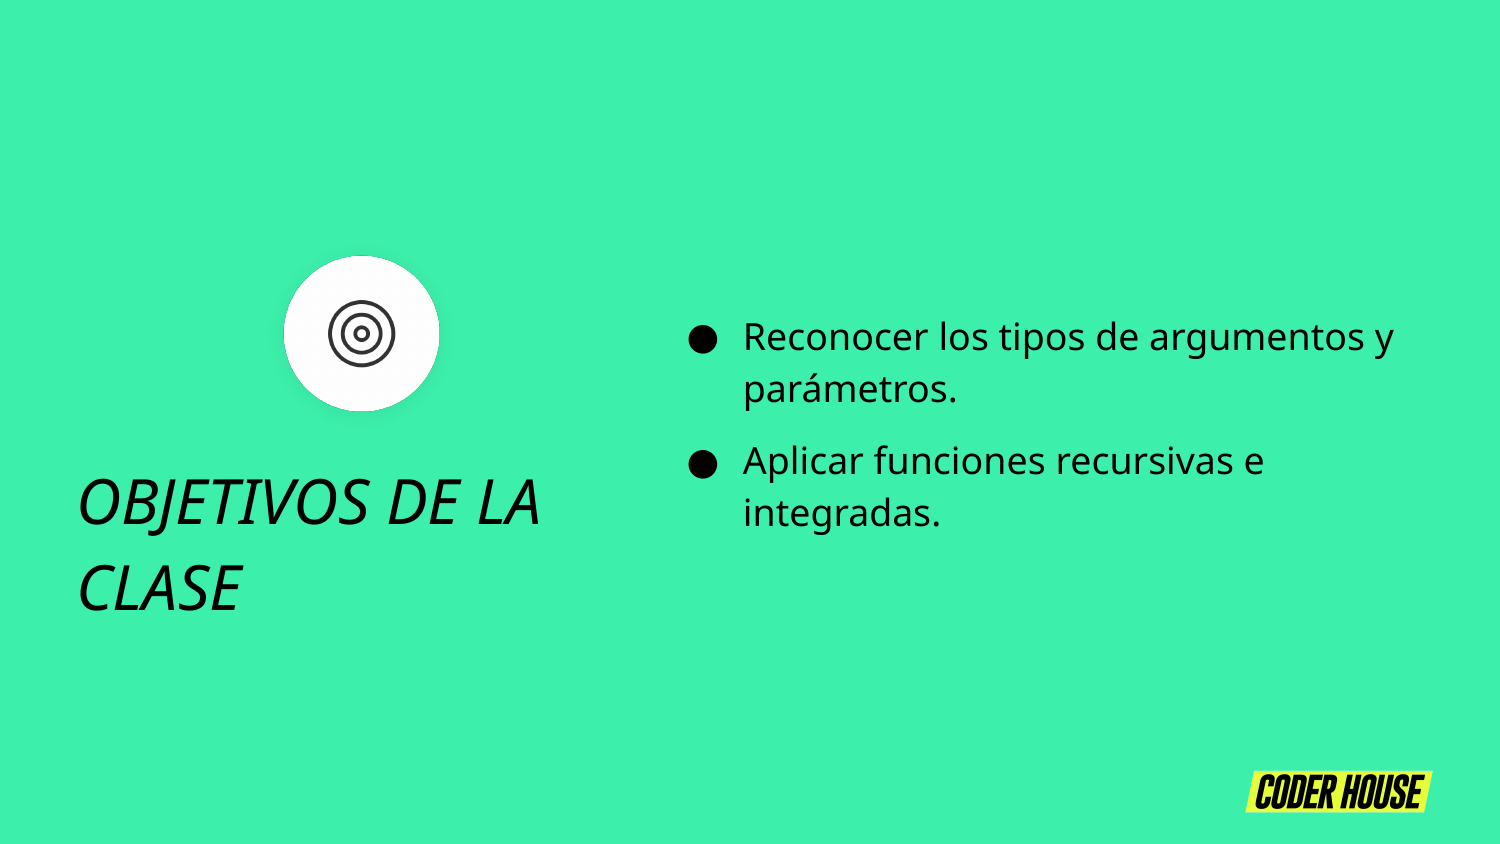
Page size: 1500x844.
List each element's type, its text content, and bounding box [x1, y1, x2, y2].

text_box OBJETIVOS DE LA CLASE [61, 435, 658, 598]
picture [1241, 764, 1437, 819]
text_box Reconocer los tipos de argumentos y parámetros. Aplicar funciones recursivas e integradas. [652, 123, 1412, 790]
picture [264, 235, 460, 431]
